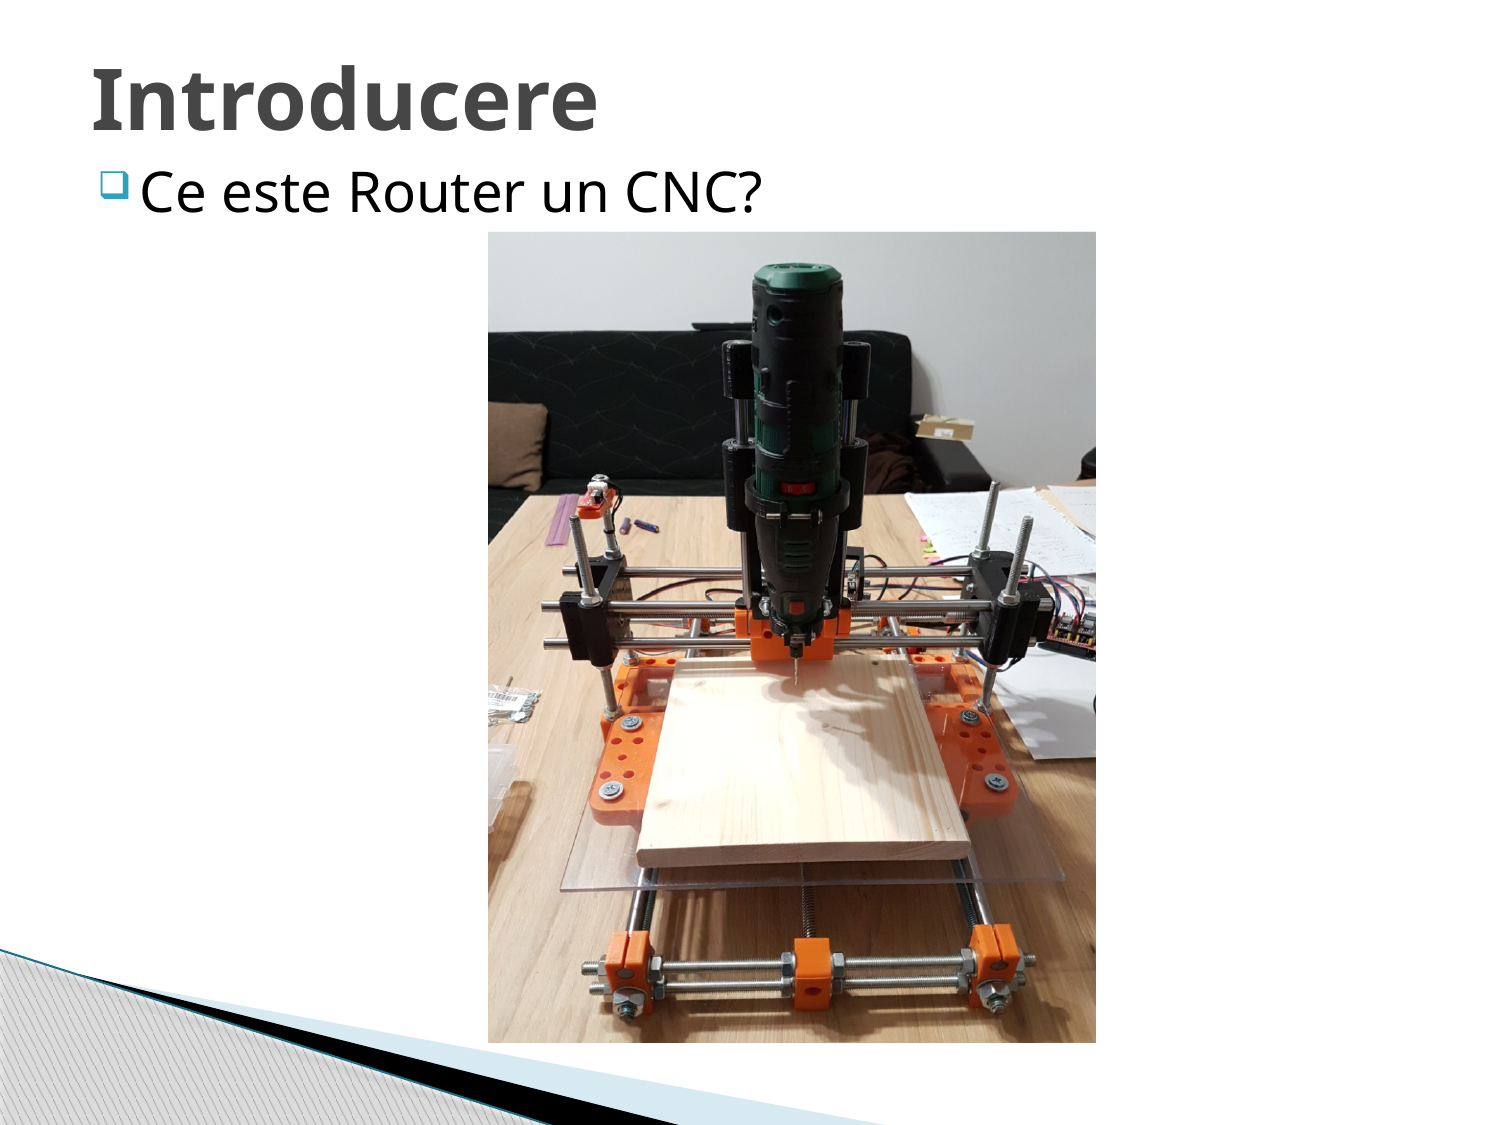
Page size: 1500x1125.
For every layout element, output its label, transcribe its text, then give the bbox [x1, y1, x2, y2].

list Ce este Router un CNC? [64, 149, 1415, 892]
title Introducere [76, 2, 1427, 190]
picture [385, 233, 1197, 1042]
